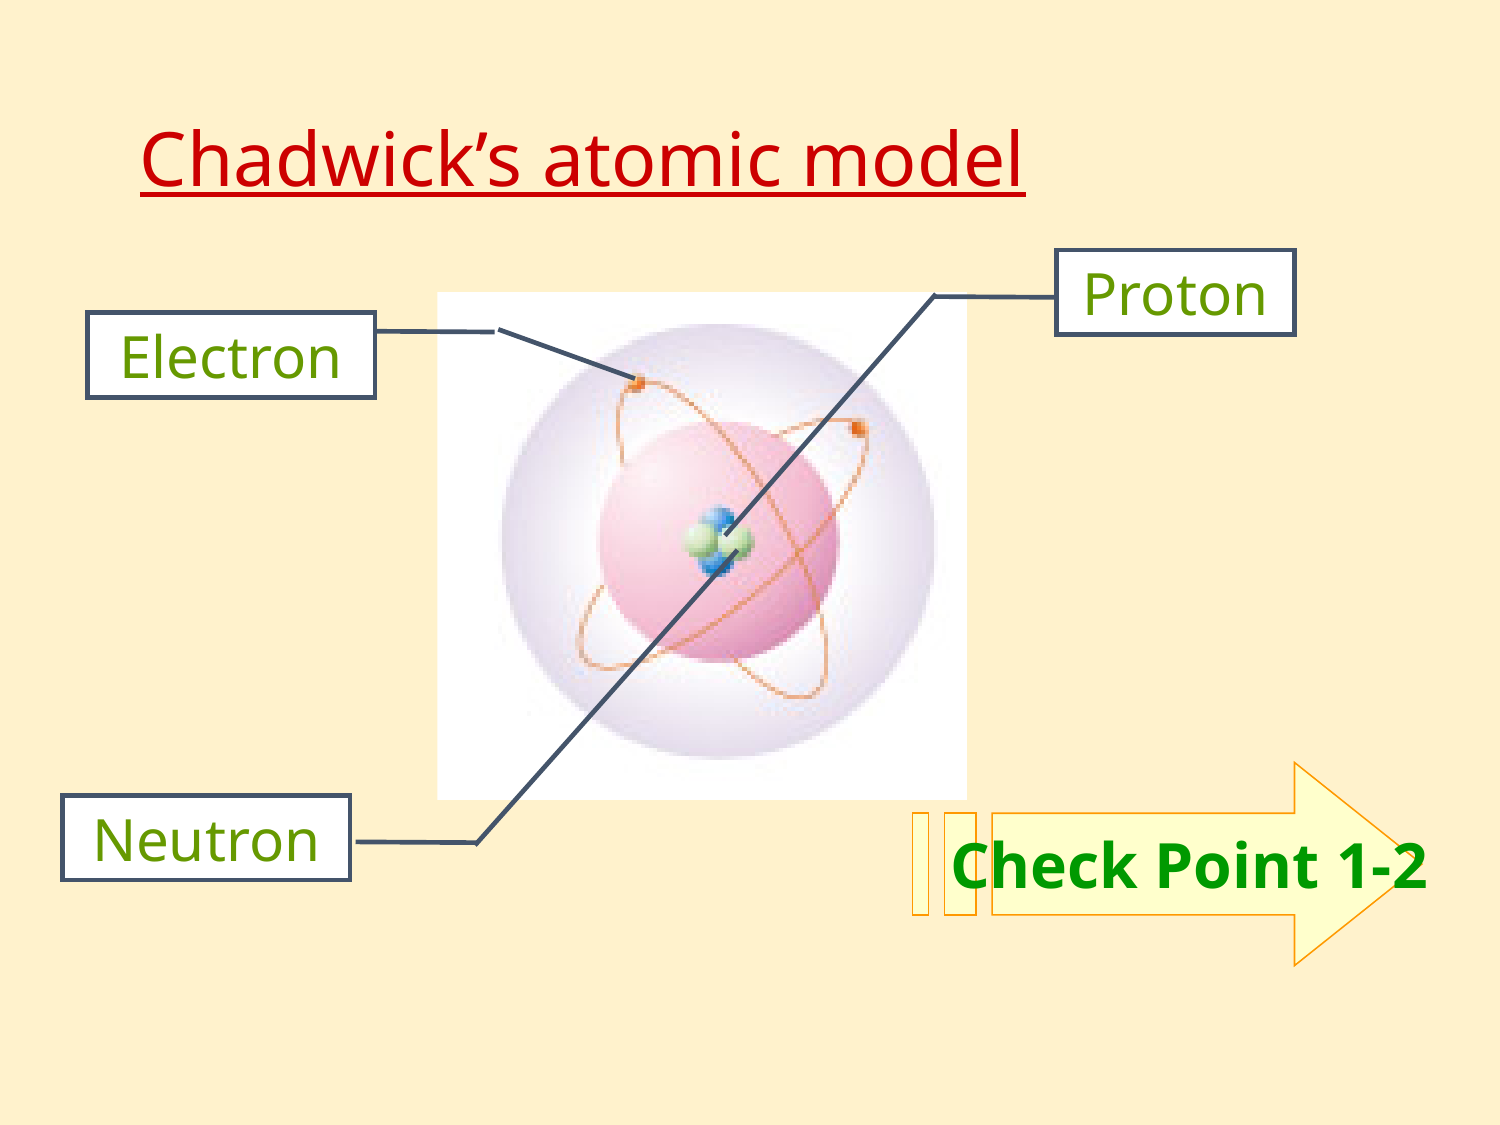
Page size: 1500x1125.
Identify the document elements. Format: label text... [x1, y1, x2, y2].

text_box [87, 312, 633, 403]
picture [437, 287, 967, 800]
text_box Chadwick’s atomic model [124, 99, 1088, 213]
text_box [724, 249, 1295, 536]
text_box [62, 549, 738, 886]
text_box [912, 762, 1457, 966]
